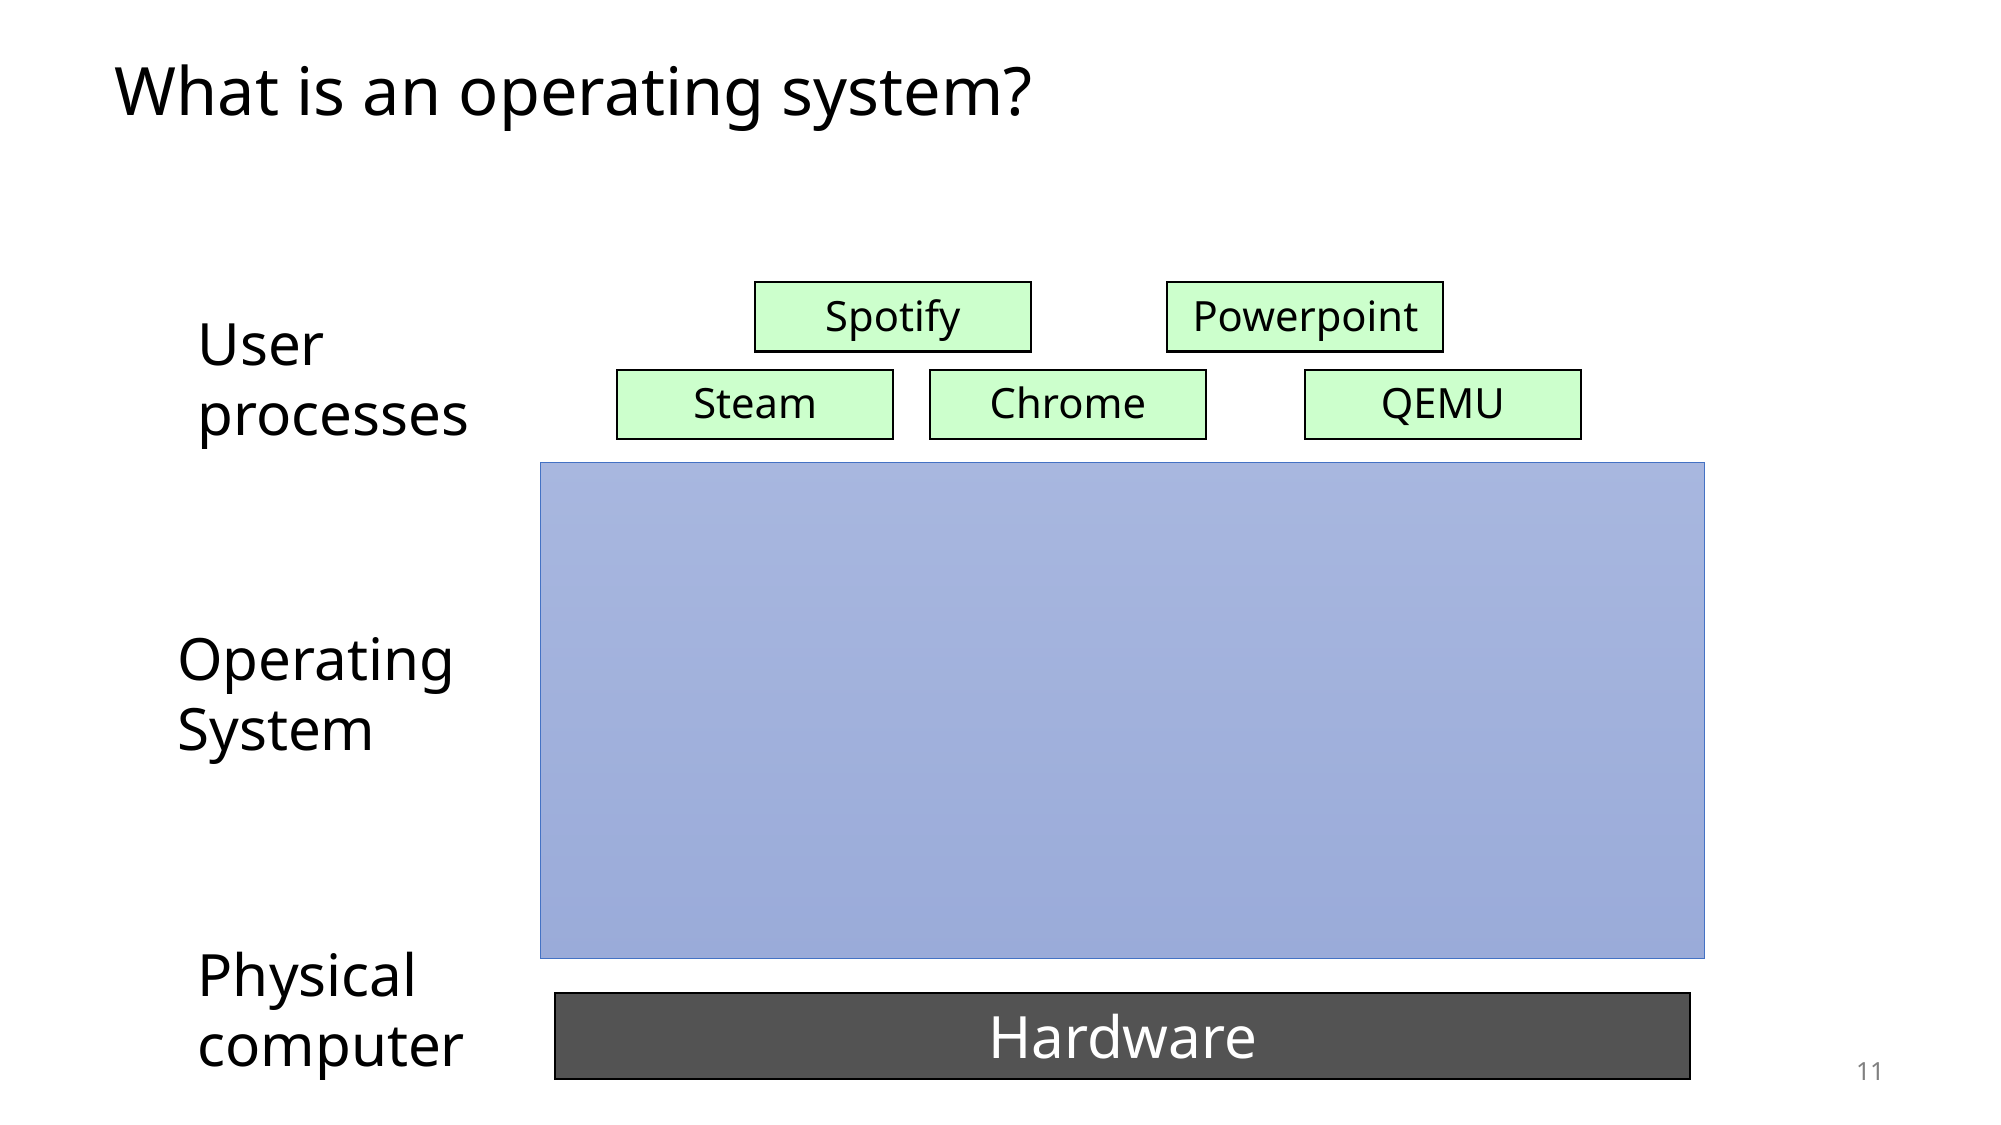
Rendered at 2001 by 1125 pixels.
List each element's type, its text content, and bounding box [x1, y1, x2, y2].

slide_number 11 [1749, 1042, 1900, 1103]
text_box Powerpoint [1166, 281, 1444, 353]
text_box Chrome [929, 369, 1207, 440]
text_box Spotify [754, 281, 1032, 353]
text_box [540, 462, 1705, 959]
text_box Operating System [162, 614, 512, 770]
text_box QEMU [1304, 369, 1582, 440]
text_box User processes [183, 299, 509, 455]
text_box Physical computer [183, 930, 509, 1086]
text_box Steam [616, 369, 894, 440]
text_box Hardware [554, 992, 1691, 1080]
title What is an operating system? [99, 37, 1900, 150]
